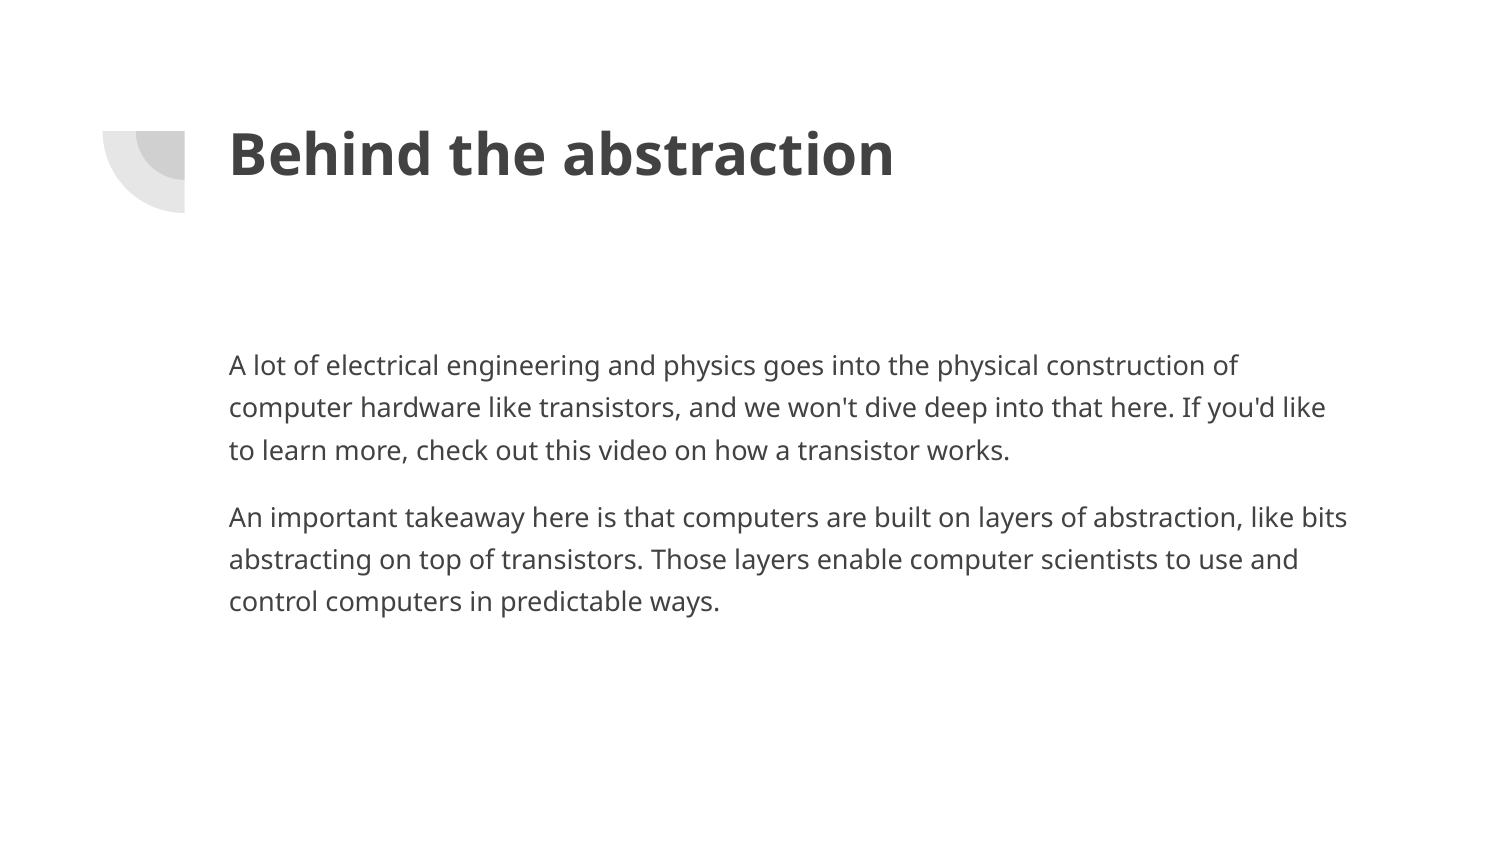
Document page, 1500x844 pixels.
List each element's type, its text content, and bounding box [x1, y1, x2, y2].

title Behind the abstraction [213, 98, 1368, 263]
list A lot of electrical engineering and physics goes into the physical construction of computer hardware like transistors, and we won't dive deep into that here. If you'd like to learn more, check out this video on how a transistor works. An important takeaway here is that computers are built on layers of abstraction, like bits abstracting on top of transistors. Those layers enable computer scientists to use and control computers in predictable ways. [213, 326, 1368, 744]
